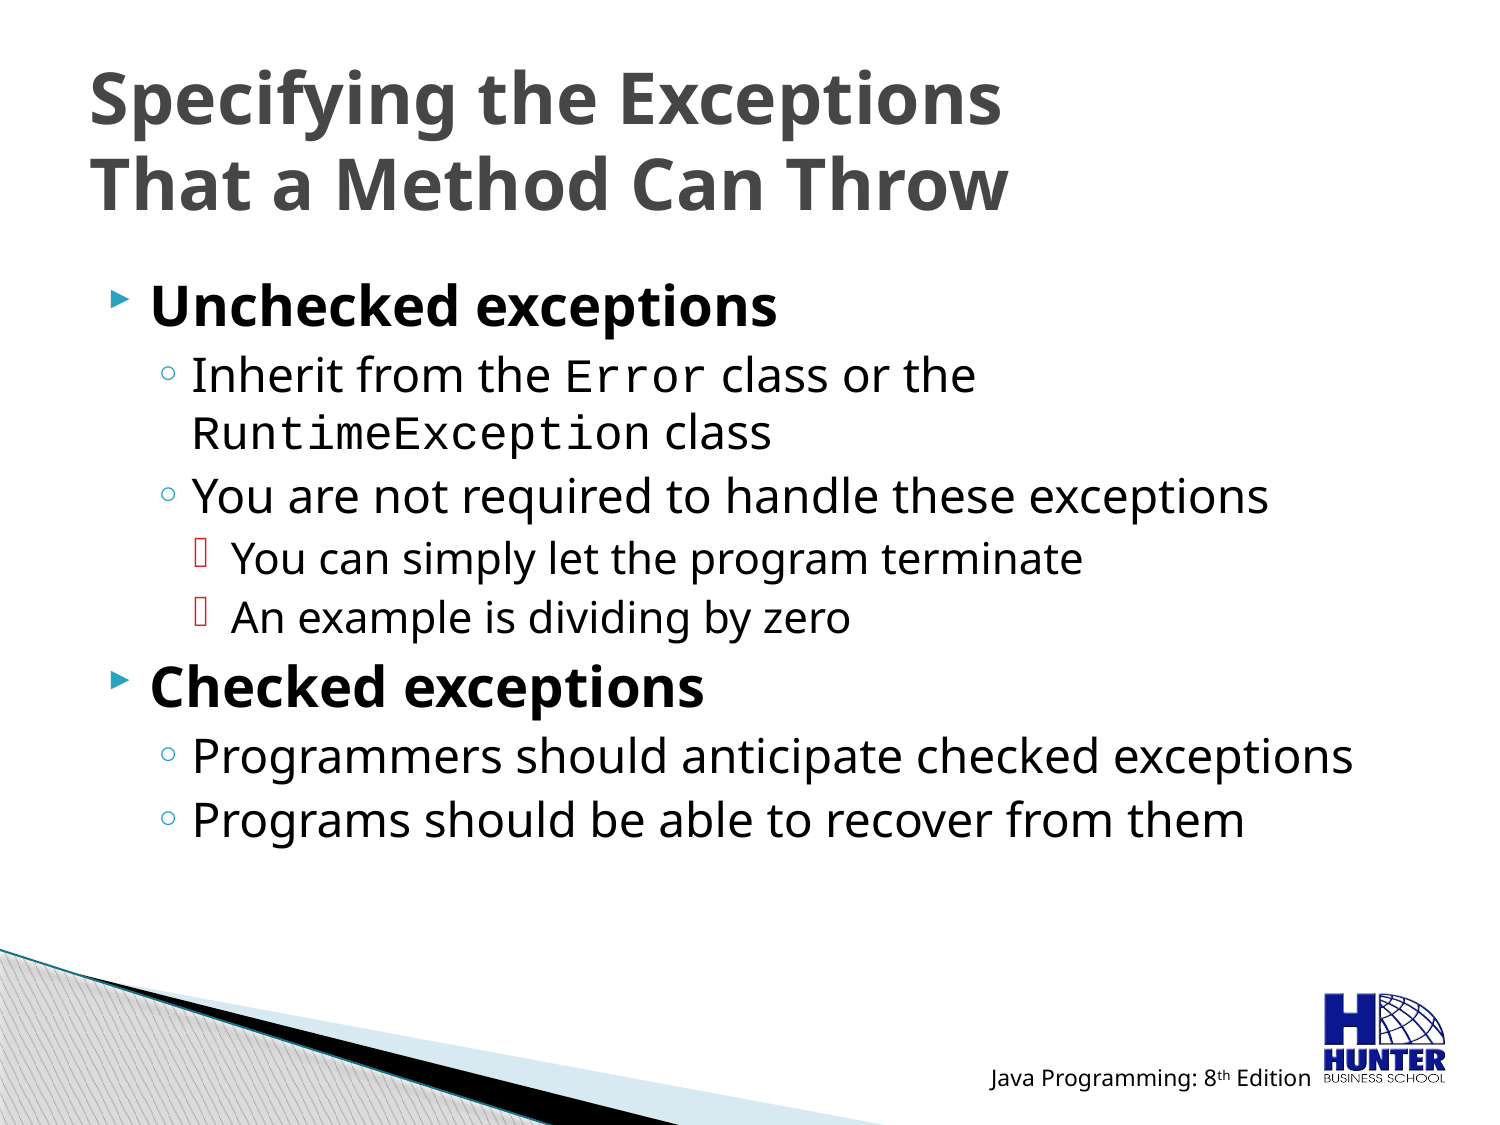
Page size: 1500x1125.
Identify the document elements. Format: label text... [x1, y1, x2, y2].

list Unchecked exceptions Inherit from the Error class or the RuntimeException class You are not required to handle these exceptions You can simply let the program terminate An example is dividing by zero Checked exceptions Programmers should anticipate checked exceptions Programs should be able to recover from them [75, 262, 1450, 1005]
picture [1324, 1005, 1446, 1084]
title Specifying the Exceptions That a Method Can Throw [75, 45, 1425, 233]
